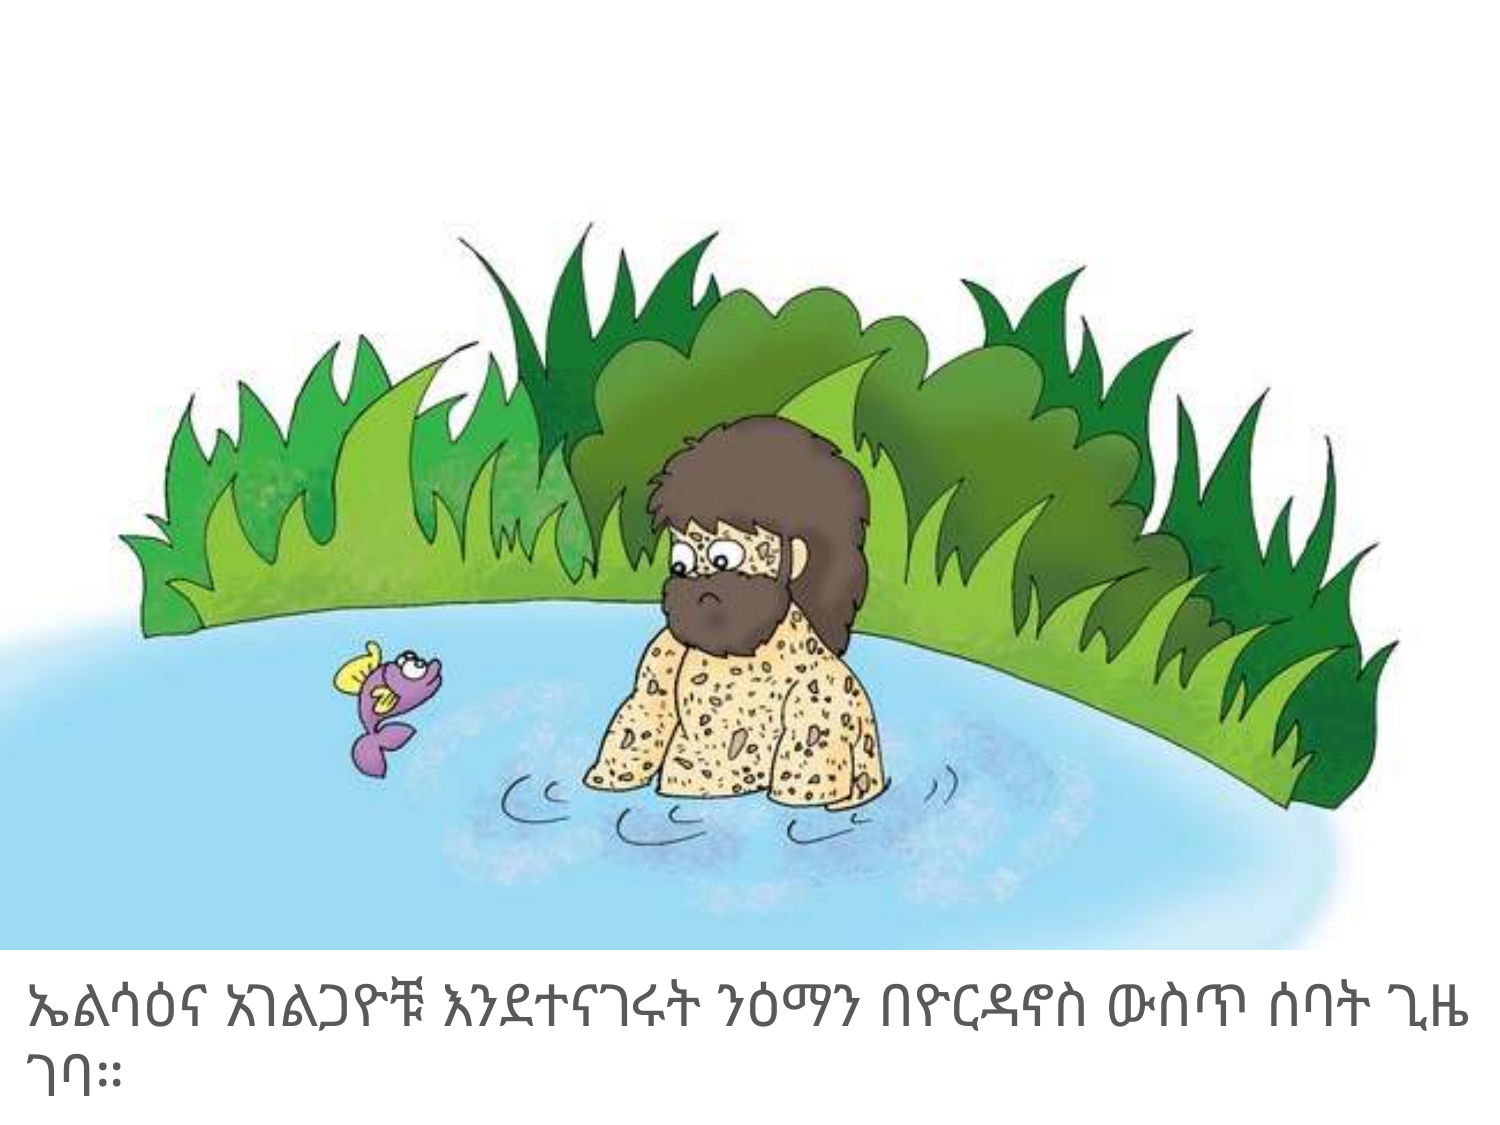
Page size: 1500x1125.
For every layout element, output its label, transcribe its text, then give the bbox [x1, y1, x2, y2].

text_box ኤልሳዕና አገልጋዮቹ እንደተናገሩት ንዕማን በዮርዳኖስ ውስጥ ሰባት ጊዜ ገባ። [11, 961, 1498, 1116]
picture [0, 1, 1498, 950]
